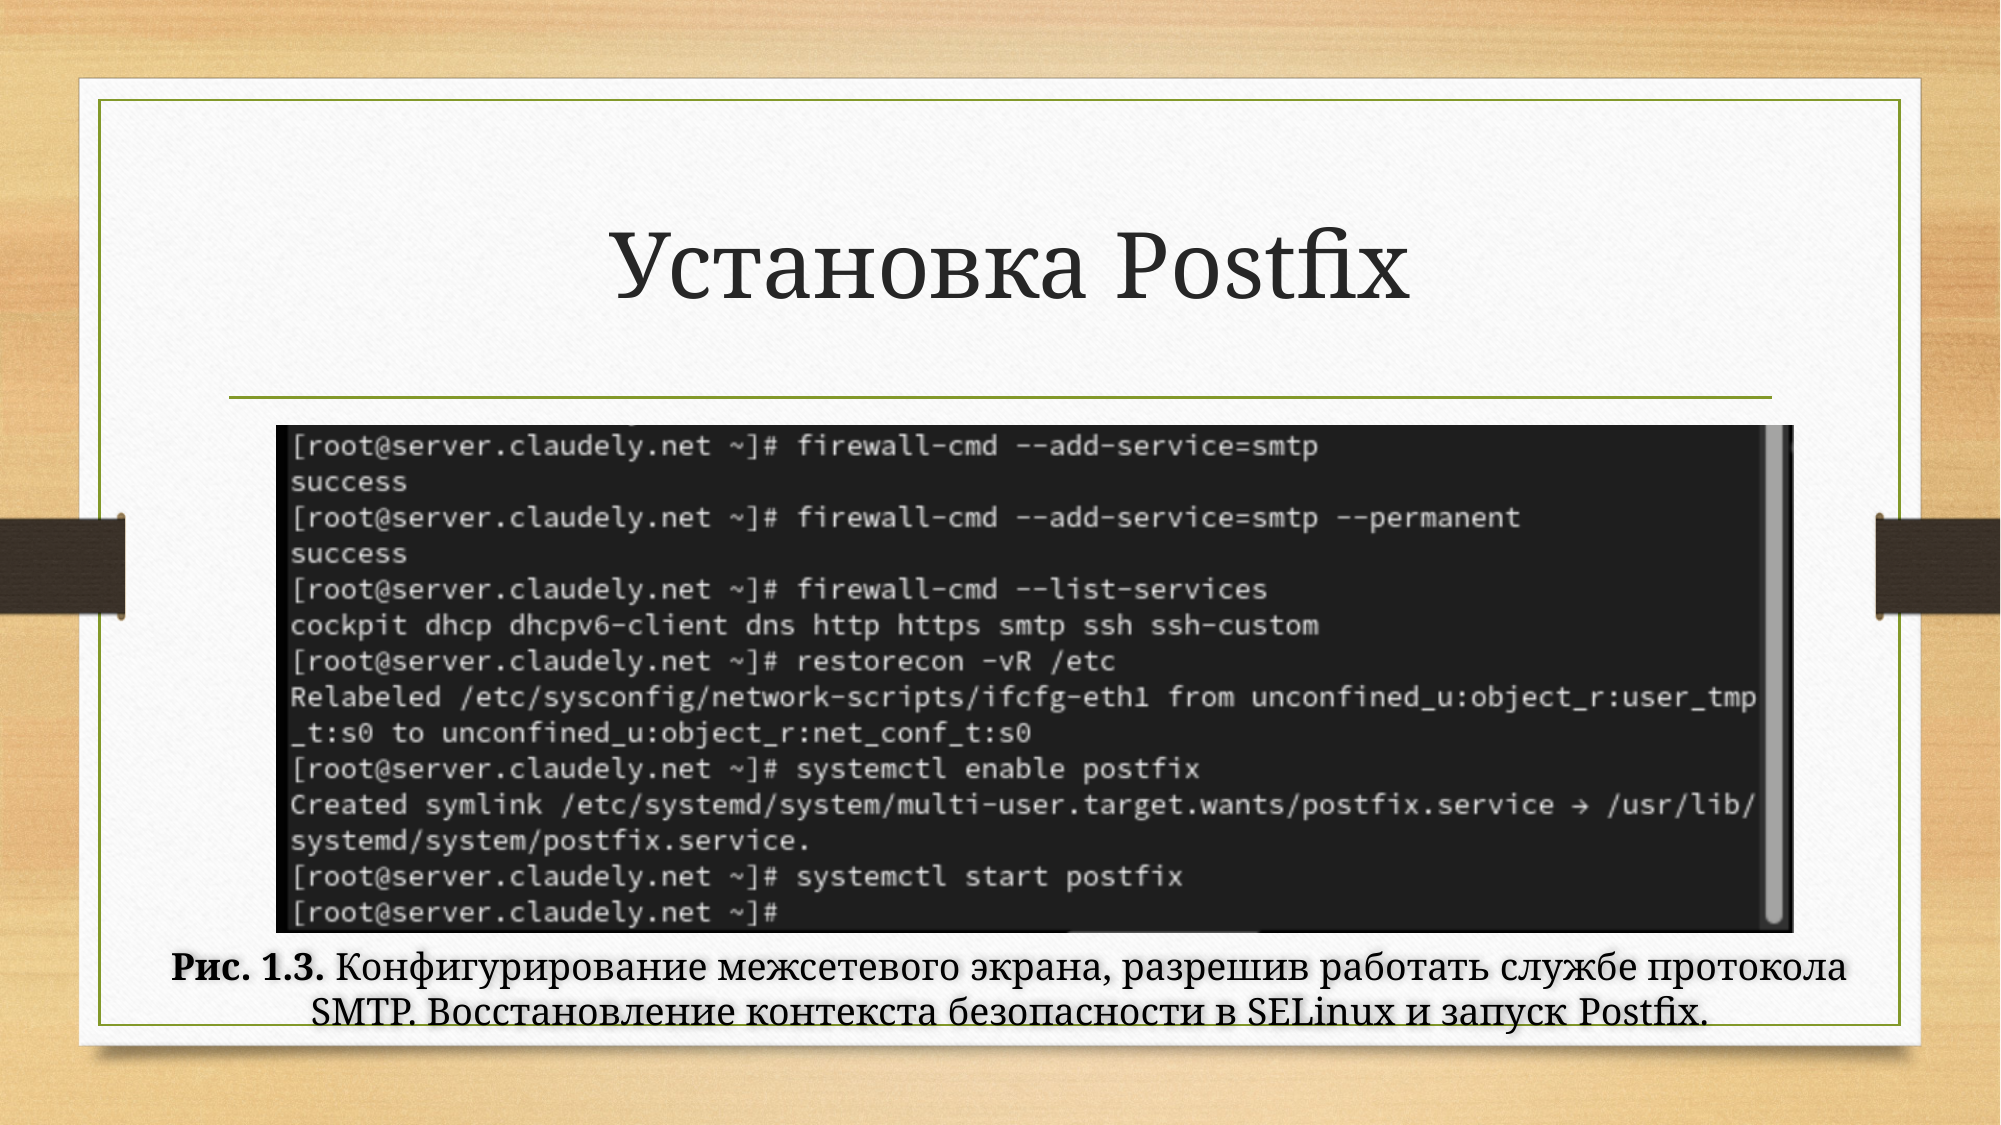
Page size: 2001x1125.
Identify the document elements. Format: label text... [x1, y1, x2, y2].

picture [0, 0, 2001, 1125]
text_box Рис. 1.3. Конфигурирование межсетевого экрана, разрешив работать службе протокола SMTP. Восстановление контекста безопасности в SELinux и запуск Postfix. [112, 941, 1908, 1034]
title Установка Postfix [142, 182, 1878, 342]
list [276, 425, 1794, 933]
